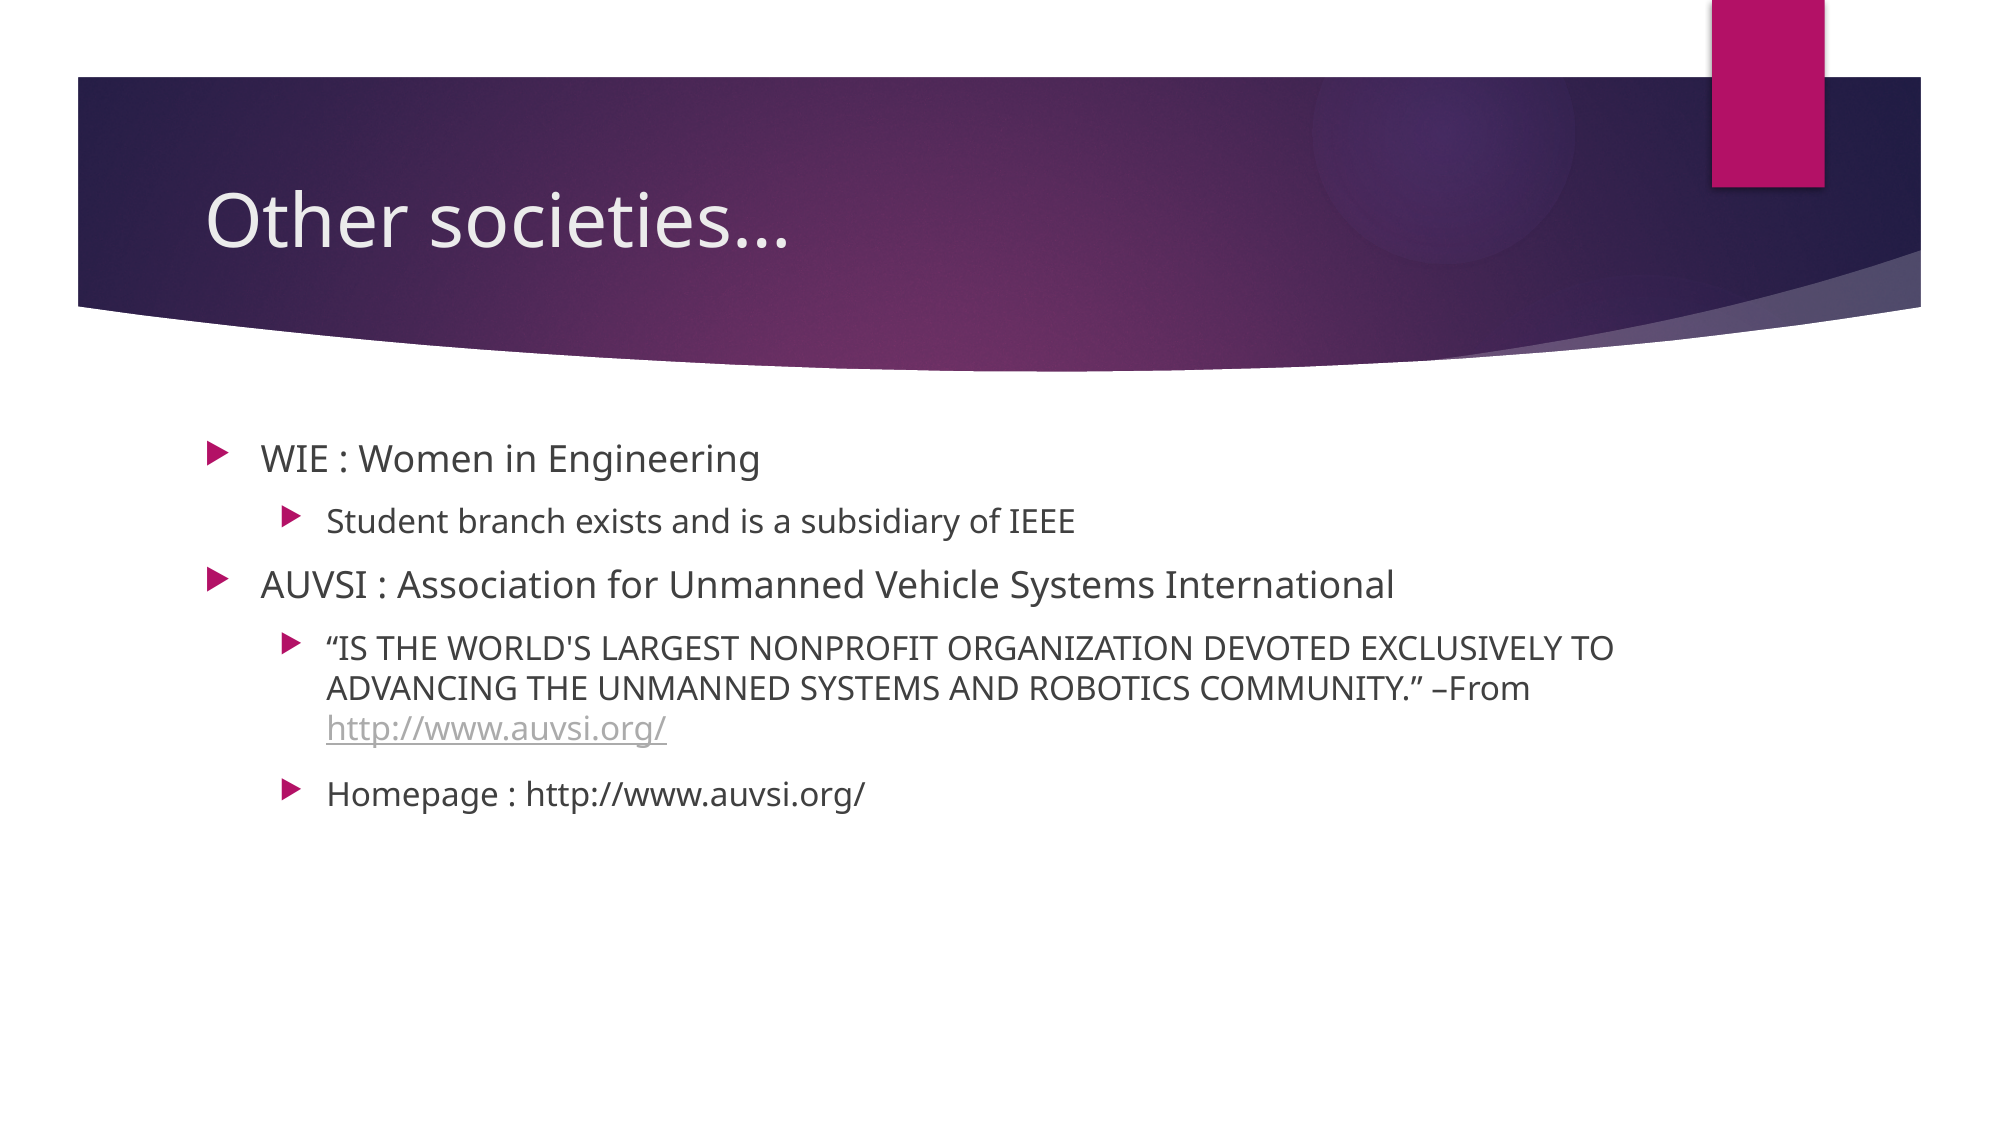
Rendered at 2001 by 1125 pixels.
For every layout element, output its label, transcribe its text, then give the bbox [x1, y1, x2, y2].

list WIE : Women in Engineering Student branch exists and is a subsidiary of IEEE AUVSI : Association for Unmanned Vehicle Systems International “IS THE WORLD'S LARGEST NONPROFIT ORGANIZATION DEVOTED EXCLUSIVELY TO ADVANCING THE UNMANNED SYSTEMS AND ROBOTICS COMMUNITY.” –From http://www.auvsi.org/ Homepage : http://www.auvsi.org/ [189, 427, 1638, 988]
title Other societies… [189, 159, 1627, 276]
